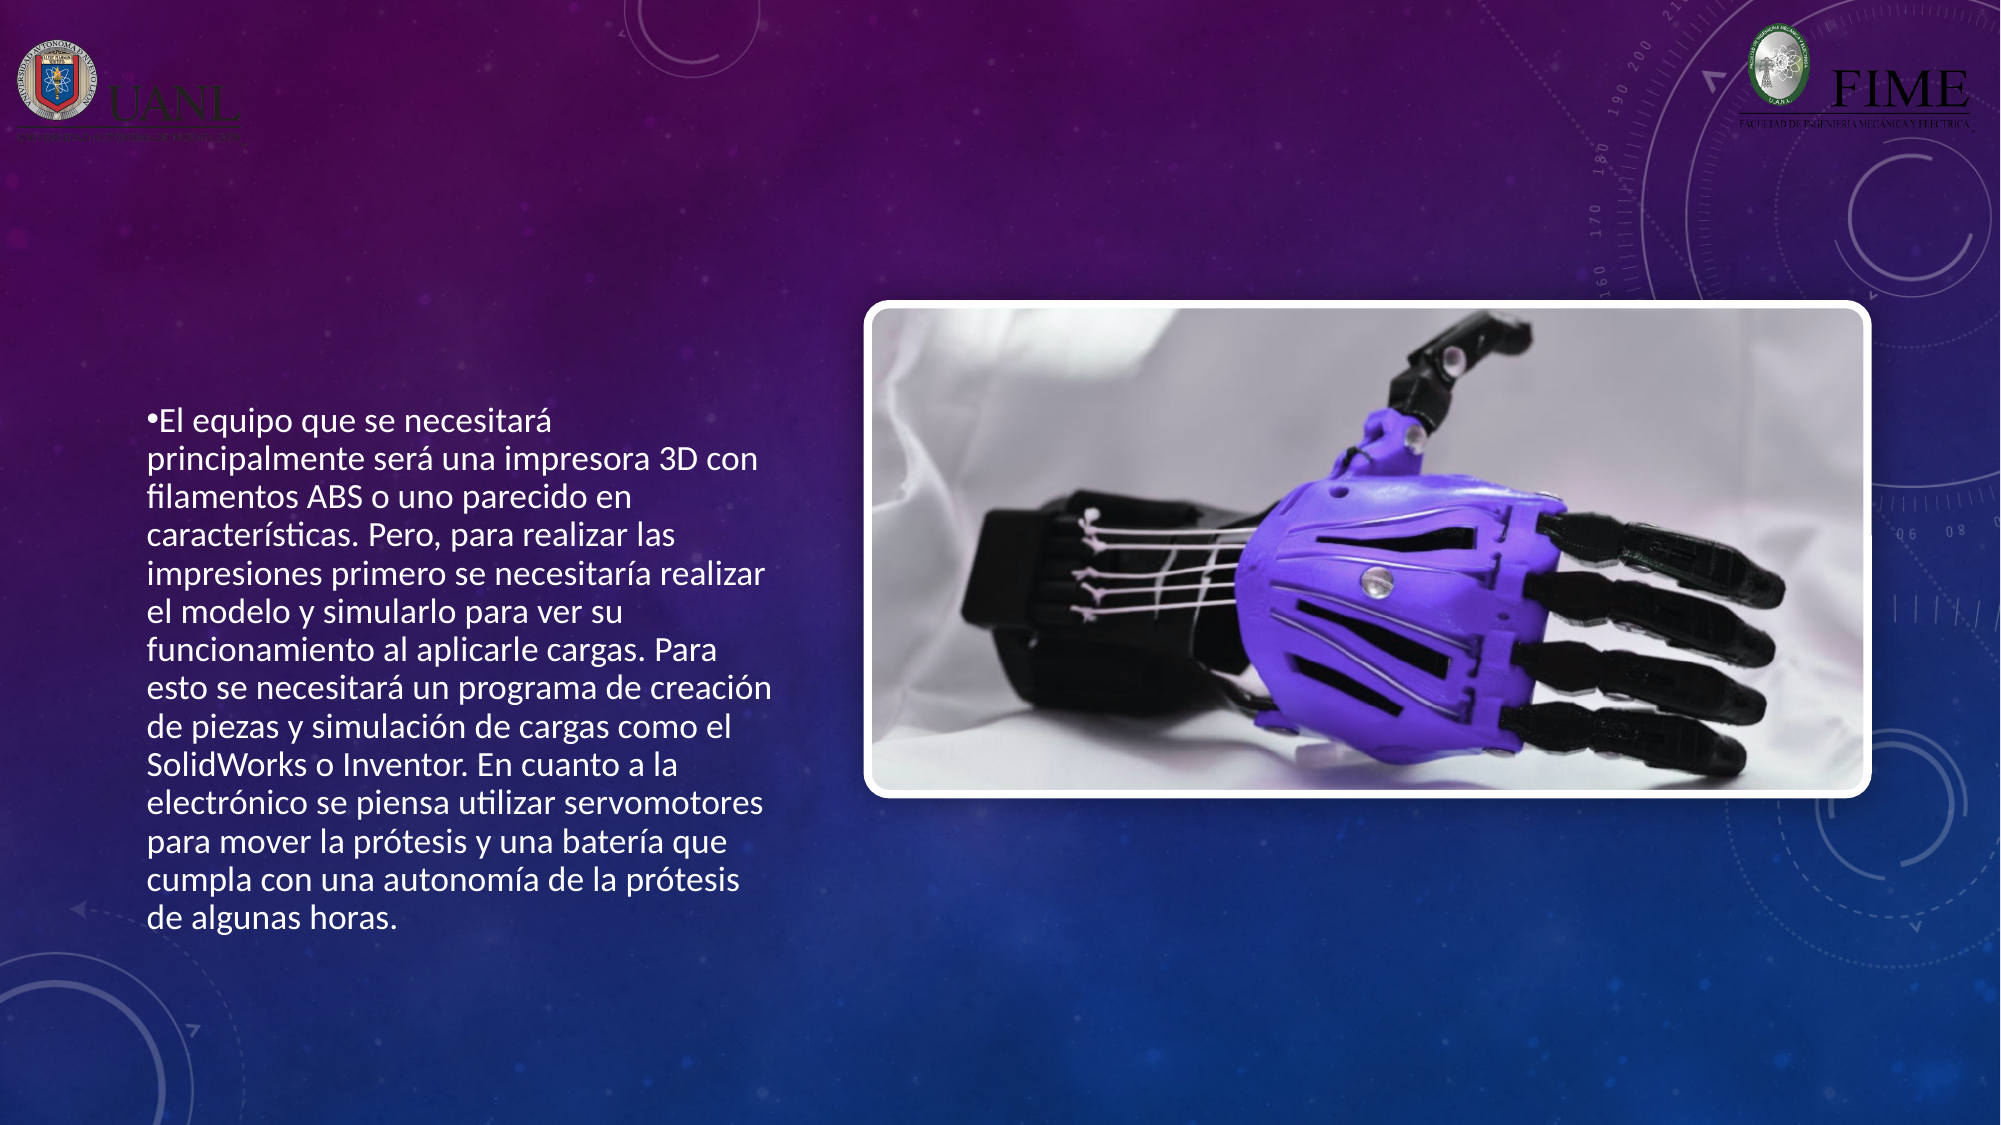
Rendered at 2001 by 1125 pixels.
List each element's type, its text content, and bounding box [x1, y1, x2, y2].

text_box El equipo que se necesitará principalmente será una impresora 3D con filamentos ABS o uno parecido en características. Pero, para realizar las impresiones primero se necesitaría realizar el modelo y simularlo para ver su funcionamiento al aplicarle cargas. Para esto se necesitará un programa de creación de piezas y simulación de cargas como el SolidWorks o Inventor. En cuanto a la electrónico se piensa utilizar servomotores para mover la prótesis y una batería que cumpla con una autonomía de la prótesis de algunas horas. [131, 370, 789, 968]
picture [0, 0, 2001, 1125]
